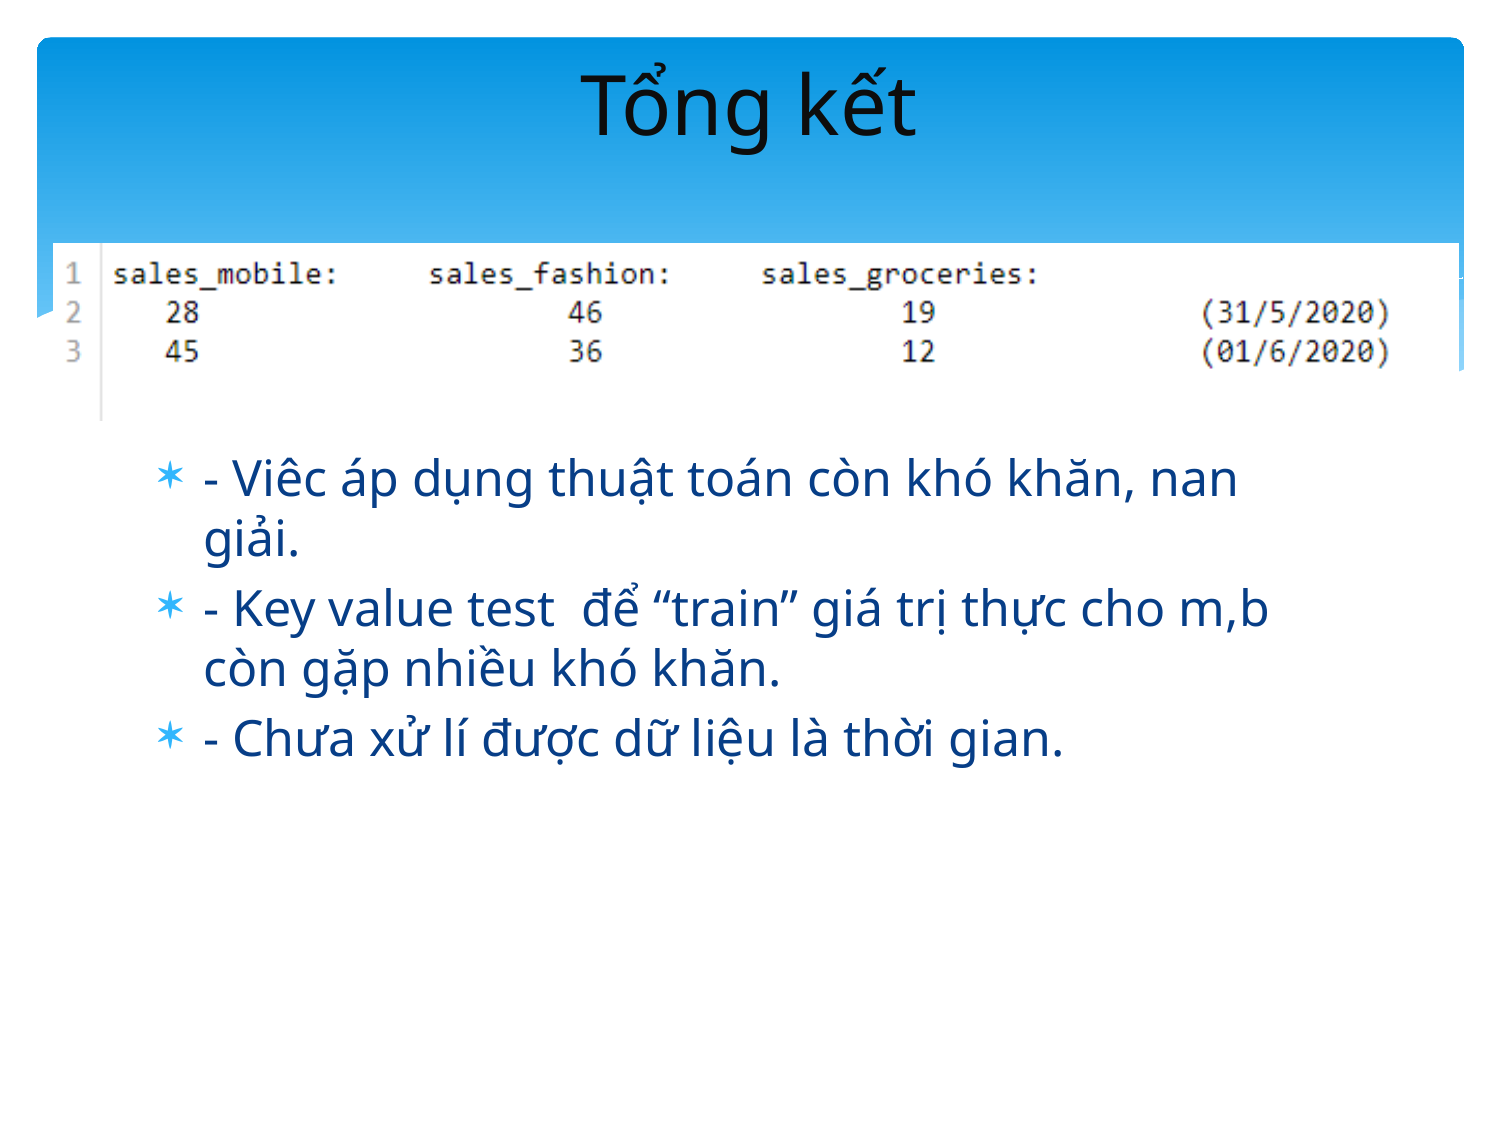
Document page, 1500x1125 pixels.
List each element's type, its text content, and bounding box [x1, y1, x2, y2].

title Tổng kết [75, 55, 1424, 149]
list - Viêc áp dụng thuật toán còn khó khăn, nan giải. - Key value test để “train” giá trị thực cho m,b còn gặp nhiều khó khăn. - Chưa xử lí được dữ liệu là thời gian. [143, 438, 1359, 1005]
picture [52, 243, 1459, 421]
